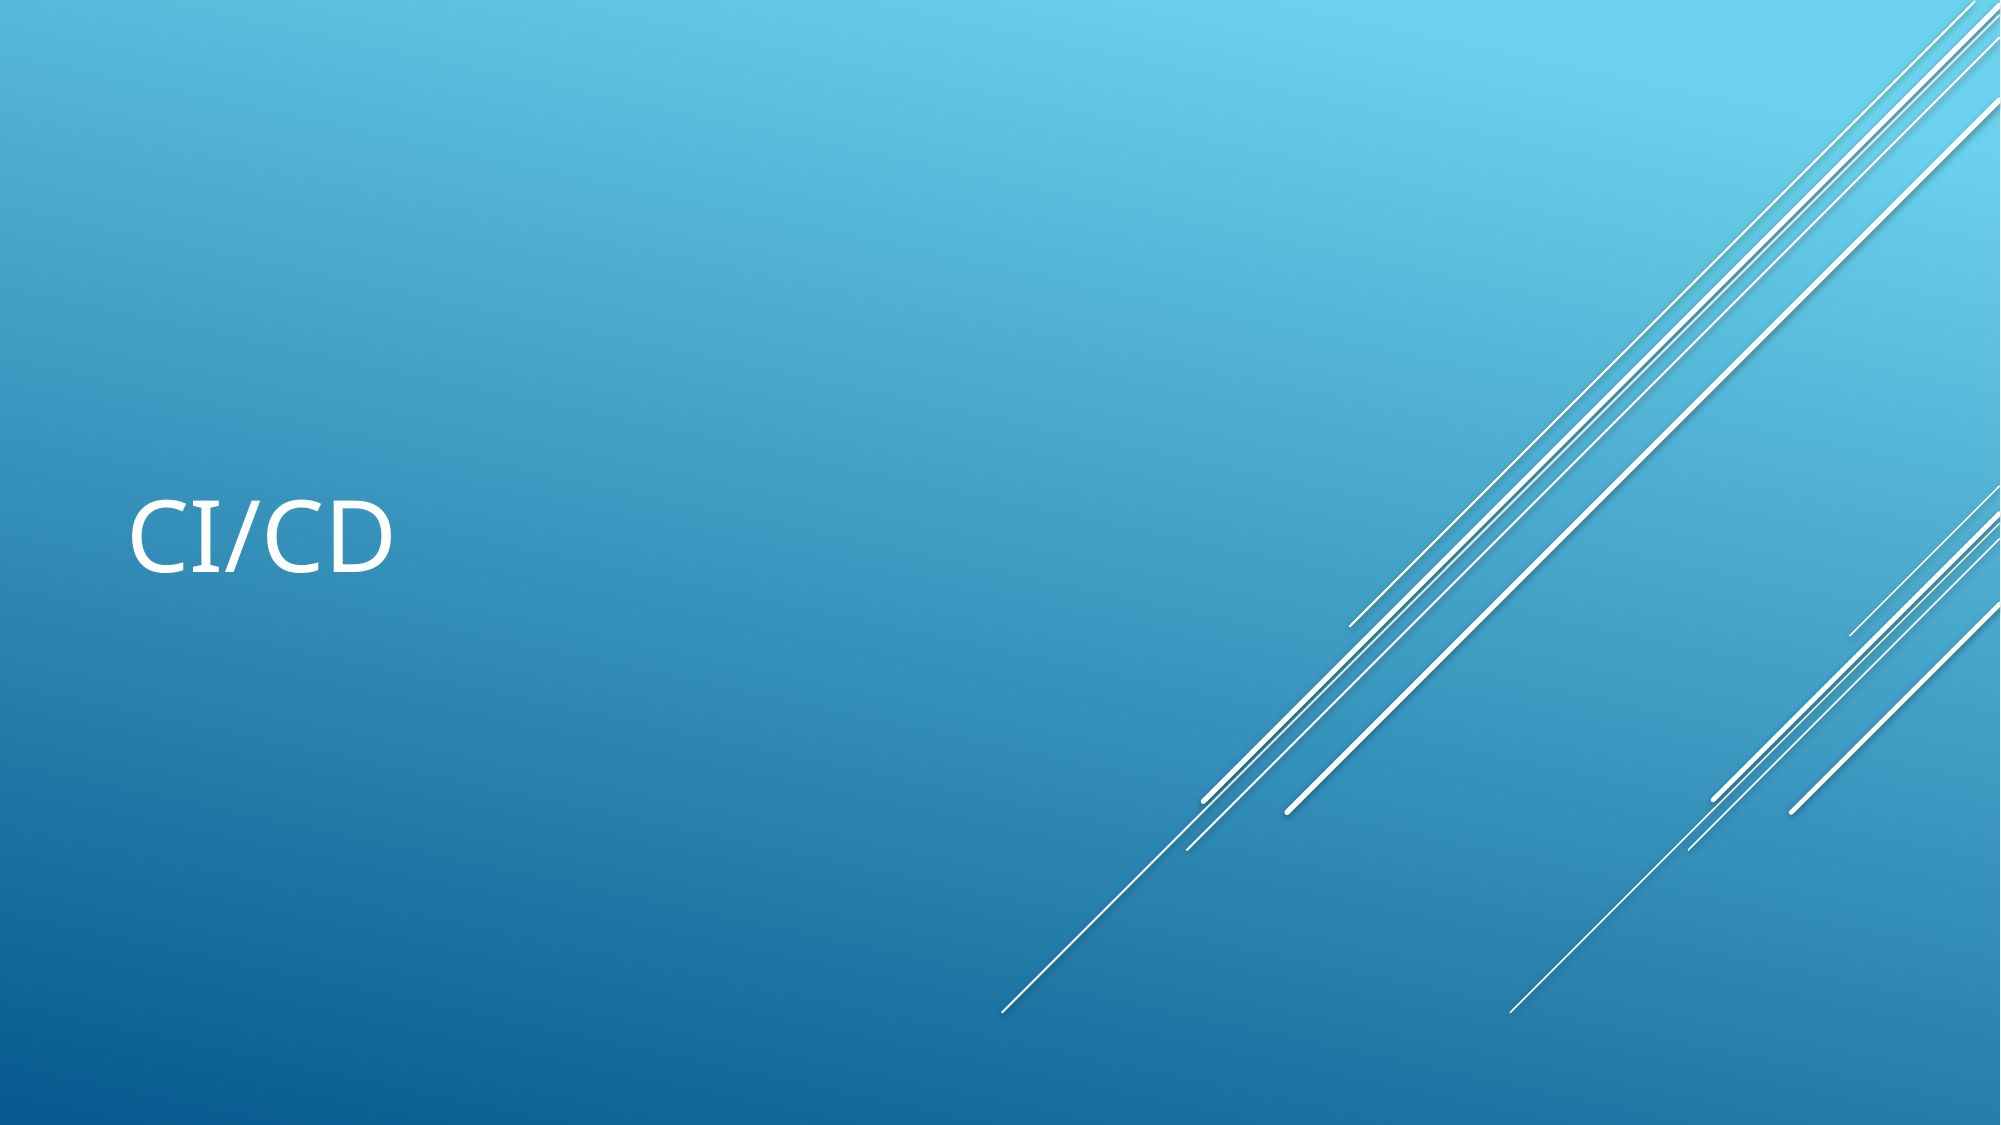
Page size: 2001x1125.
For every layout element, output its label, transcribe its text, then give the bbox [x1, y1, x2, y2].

text_box CI/CD [112, 112, 1425, 600]
text_box [112, 630, 1163, 950]
